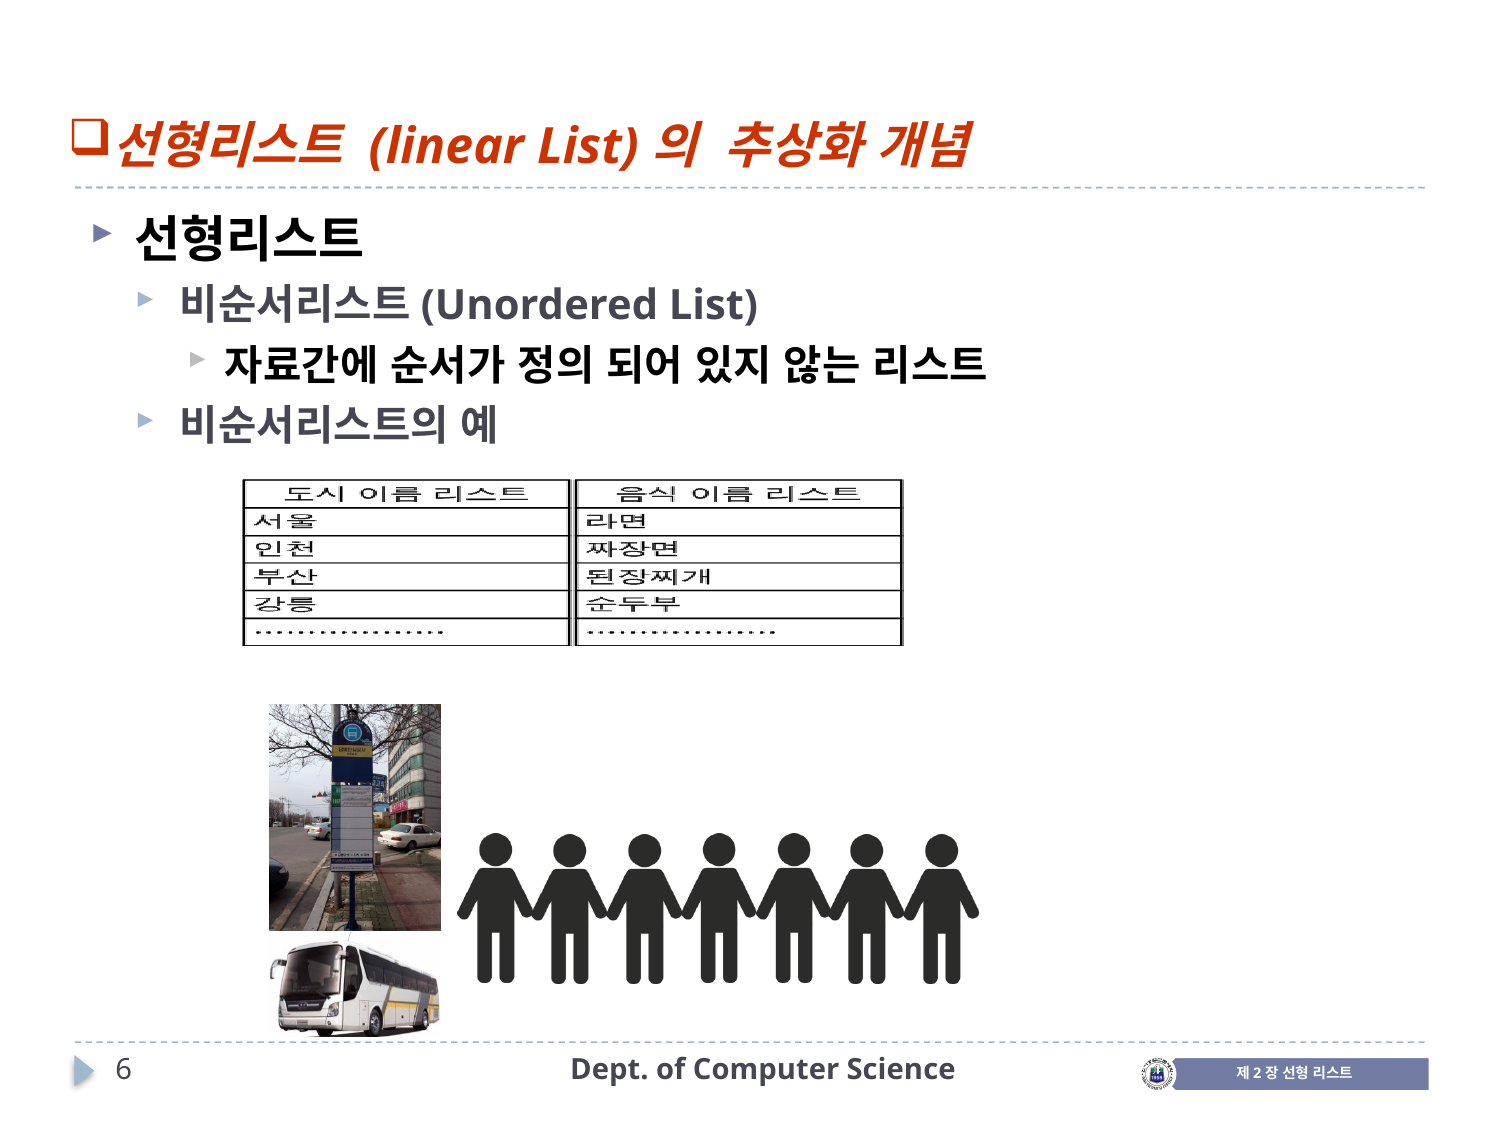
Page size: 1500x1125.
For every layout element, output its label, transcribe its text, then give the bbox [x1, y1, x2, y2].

picture [1142, 1059, 1173, 1089]
text_box 선형리스트 (linear List)의 추상화 개념 [53, 113, 1404, 183]
list 선형리스트 비순서리스트(Unordered List) 자료간에 순서가 정의 되어 있지 않는 리스트 비순서리스트의 예 [75, 200, 1425, 1010]
picture [267, 703, 441, 1037]
footer Dept. of Computer Science [475, 1042, 1051, 1103]
picture [457, 833, 979, 985]
picture [241, 479, 904, 646]
slide_number 6 [100, 1042, 426, 1103]
